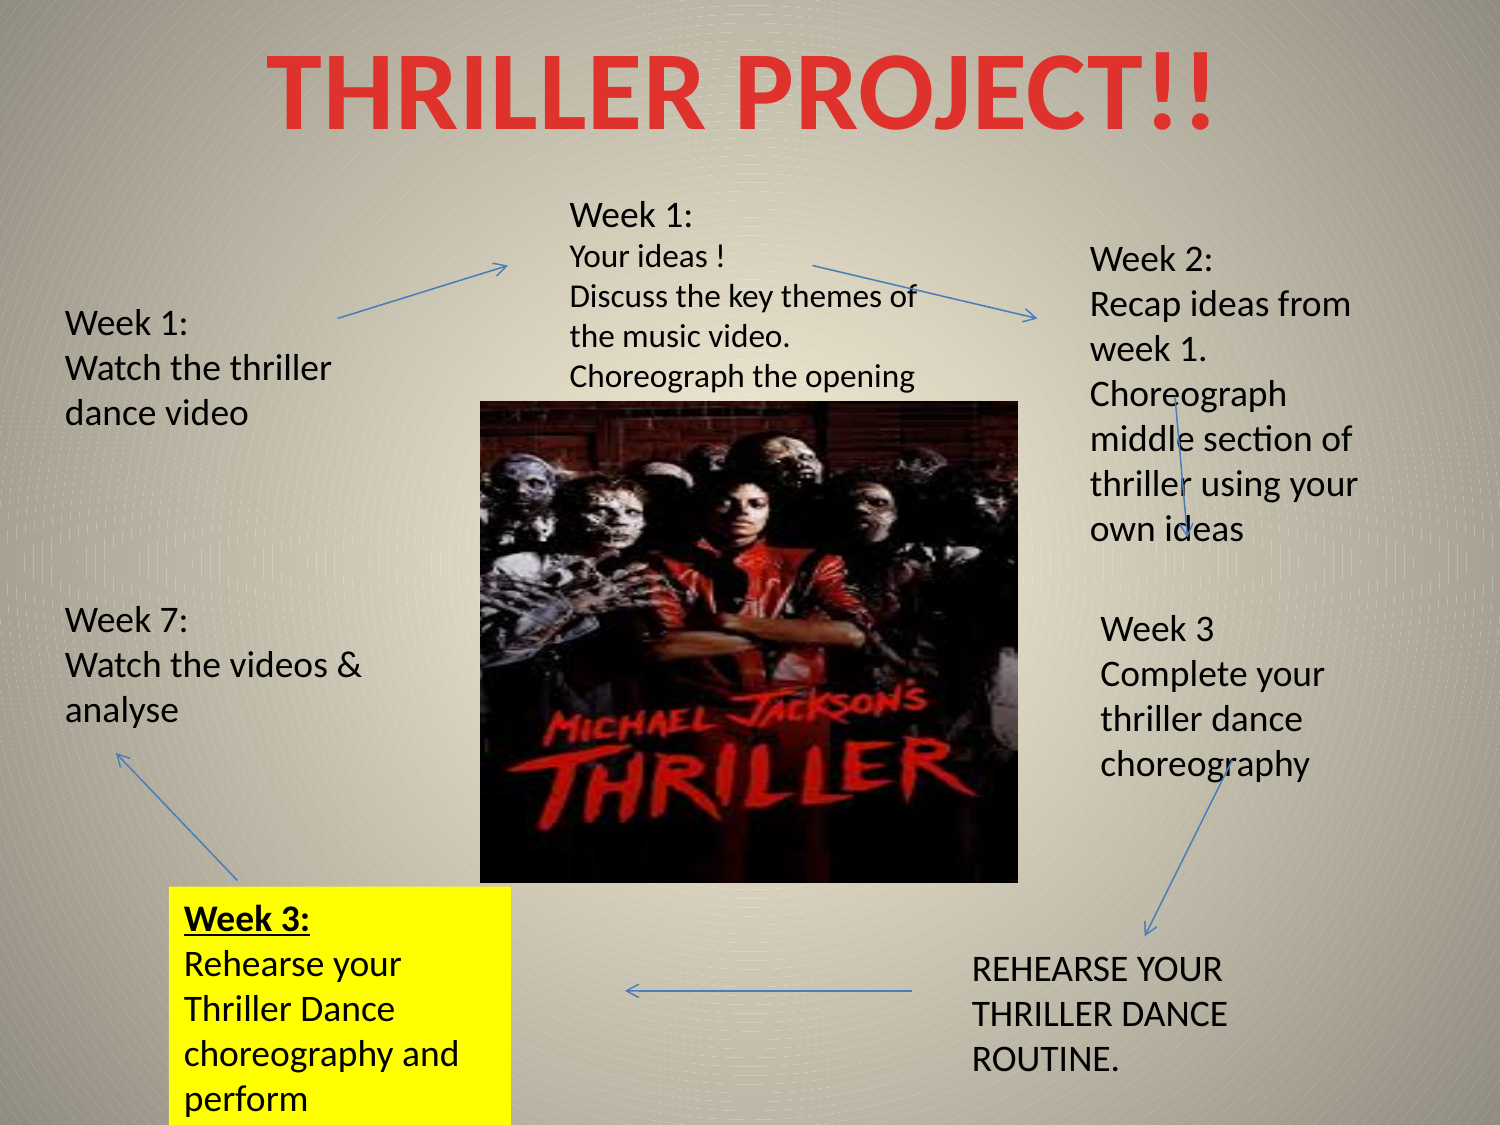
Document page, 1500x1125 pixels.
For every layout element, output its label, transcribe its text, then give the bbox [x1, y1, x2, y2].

text_box Week 1: Your ideas ! Discuss the key themes of the music video. Choreograph the opening section to thriller [554, 182, 968, 400]
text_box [1144, 759, 1233, 937]
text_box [1174, 396, 1188, 538]
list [480, 401, 1019, 883]
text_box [337, 265, 509, 319]
text_box Week 7: Watch the videos & analyse [49, 587, 413, 738]
text_box THRILLER PROJECT!! [251, 9, 1236, 160]
text_box Week 2: Recap ideas from week 1. Choreograph middle section of thriller using your own ideas [1074, 226, 1413, 557]
text_box Week 3: Rehearse your Thriller Dance choreography and perform [168, 886, 511, 1125]
text_box REHEARSE YOUR THRILLER DANCE ROUTINE. [957, 936, 1333, 1086]
text_box Week 3 Complete your thriller dance choreography [1085, 596, 1449, 792]
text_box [812, 265, 1038, 319]
text_box Week 1: Watch the thriller dance video [49, 290, 413, 441]
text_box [115, 752, 238, 881]
